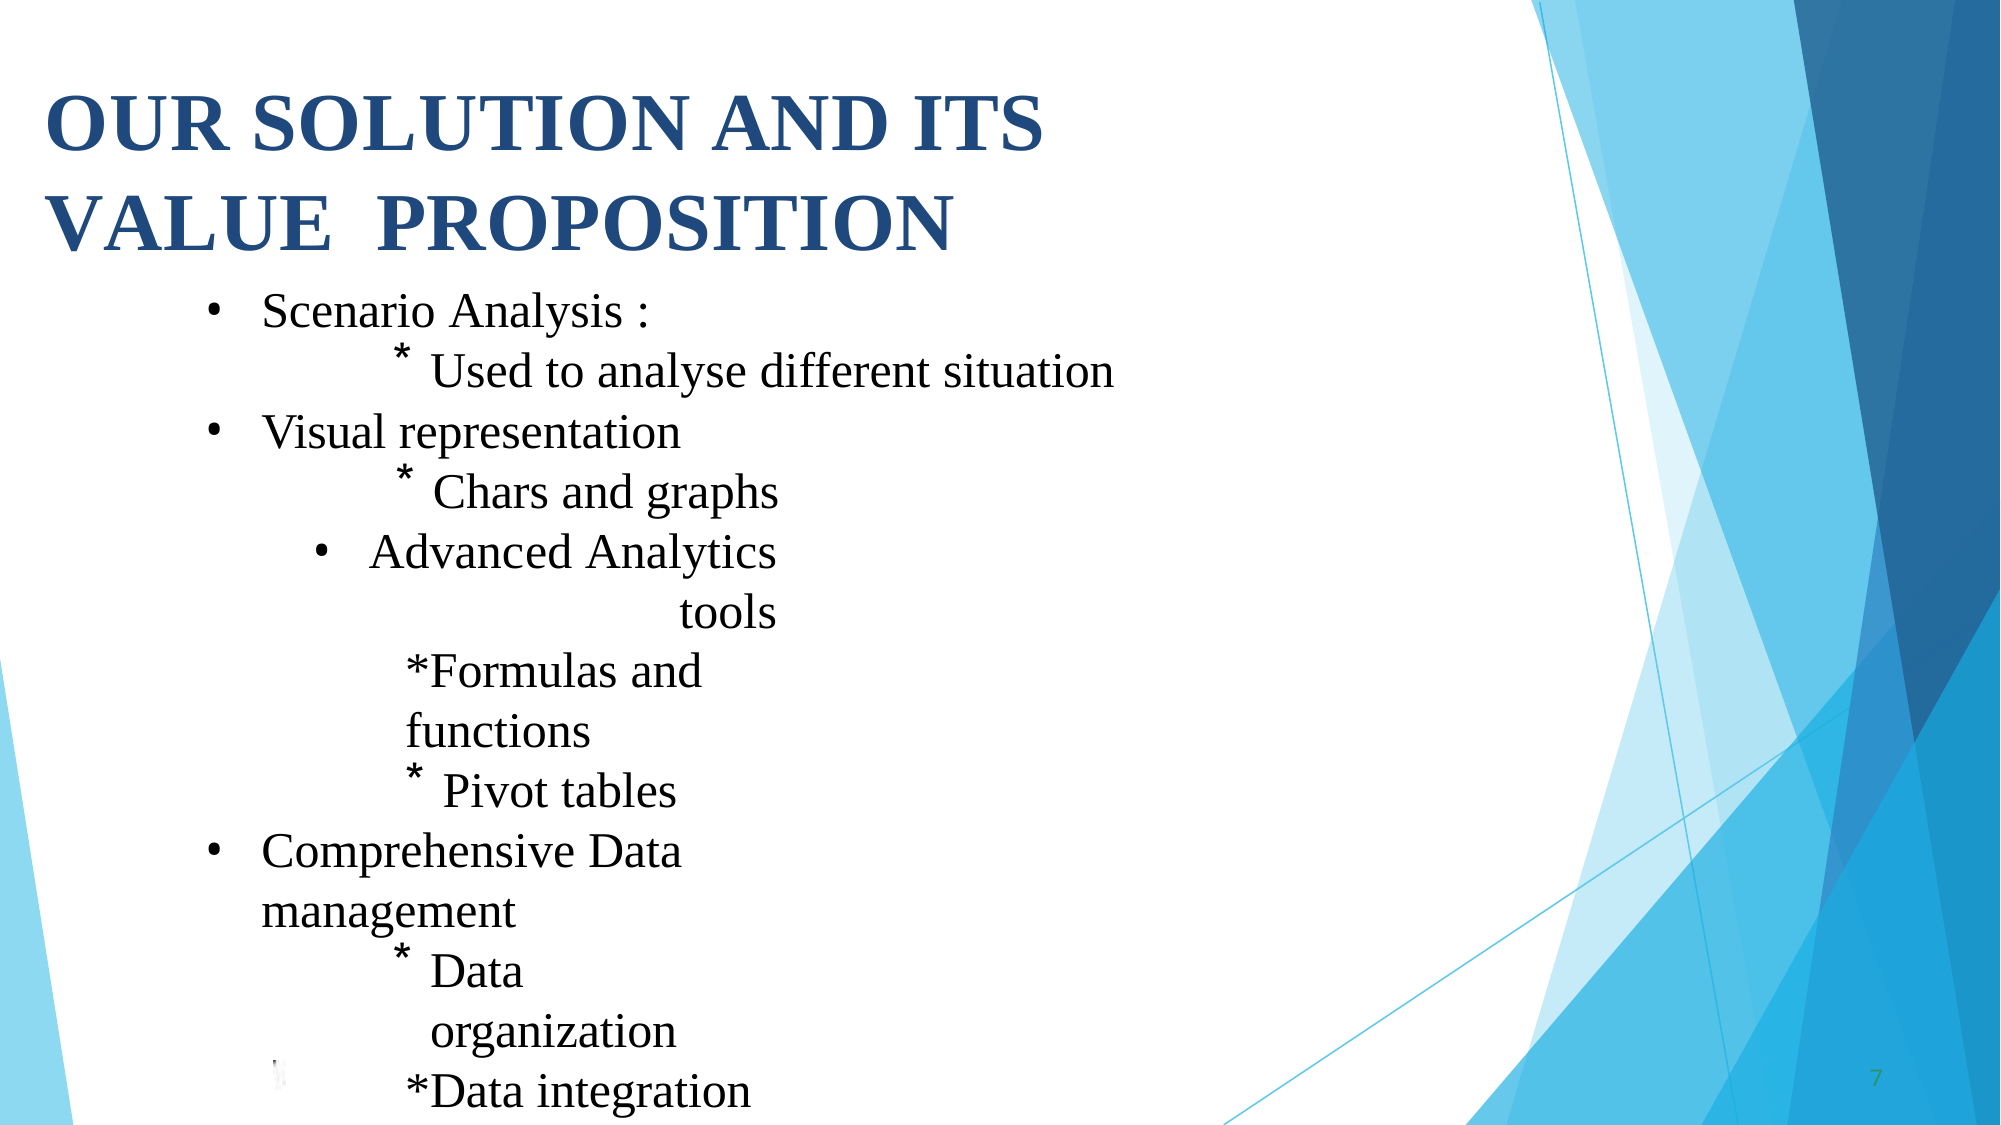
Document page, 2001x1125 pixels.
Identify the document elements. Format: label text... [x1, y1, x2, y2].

slide_number 7 [1863, 1062, 1889, 1125]
text_box Scenario Analysis : Used to analyse different situation Visual representation Chars and graphs Advanced Analytics tools *Formulas and functions Pivot tables Comprehensive Data management Data organization *Data integration User-Friendly Interface *Accessibility *Ease of use [203, 276, 1118, 1125]
picture [273, 1060, 287, 1091]
title OUR SOLUTION AND ITS VALUE PROPOSITION [42, 66, 1350, 267]
